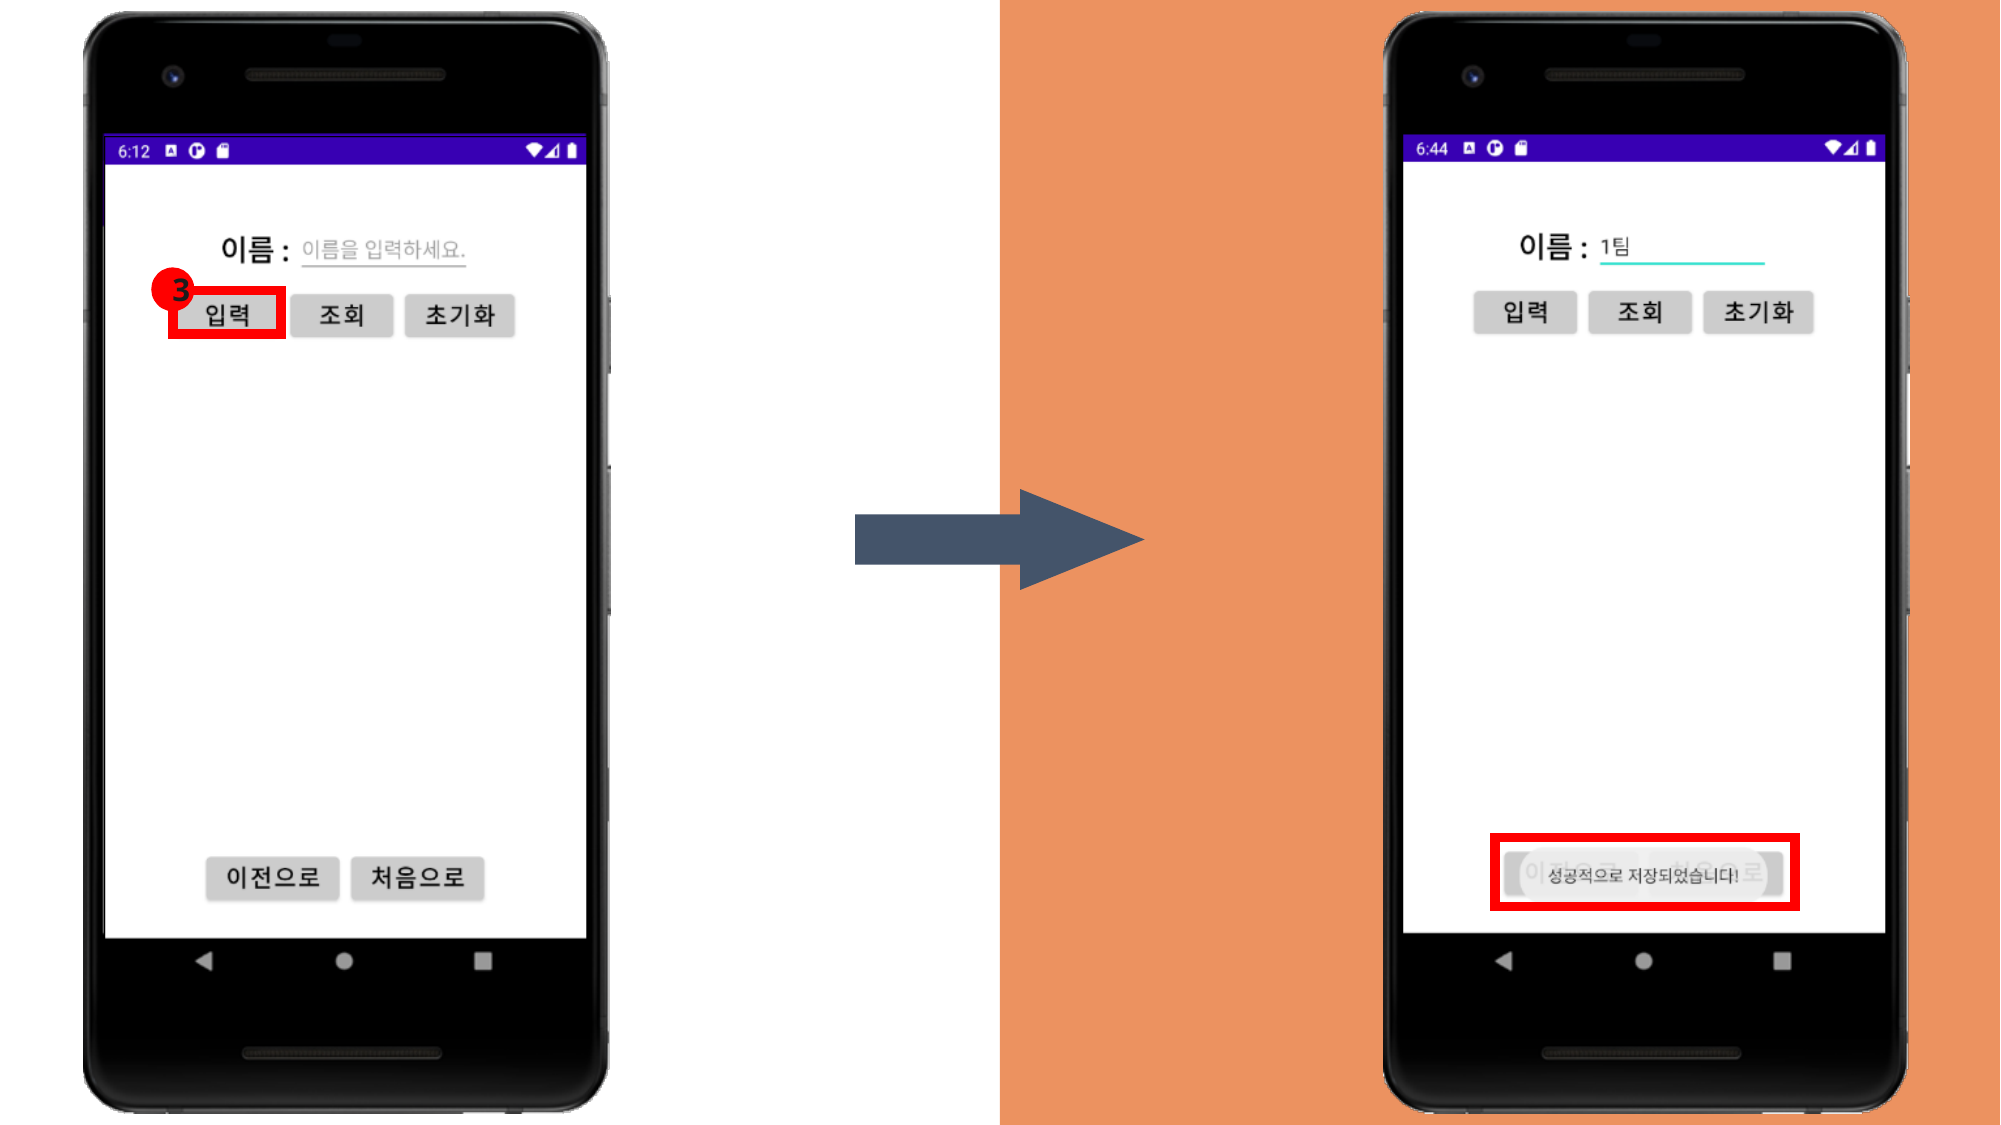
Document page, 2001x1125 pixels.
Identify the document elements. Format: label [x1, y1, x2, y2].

text_box [999, 0, 2000, 1125]
picture [83, 11, 611, 1114]
picture [1382, 11, 1910, 1114]
text_box [854, 487, 1148, 592]
